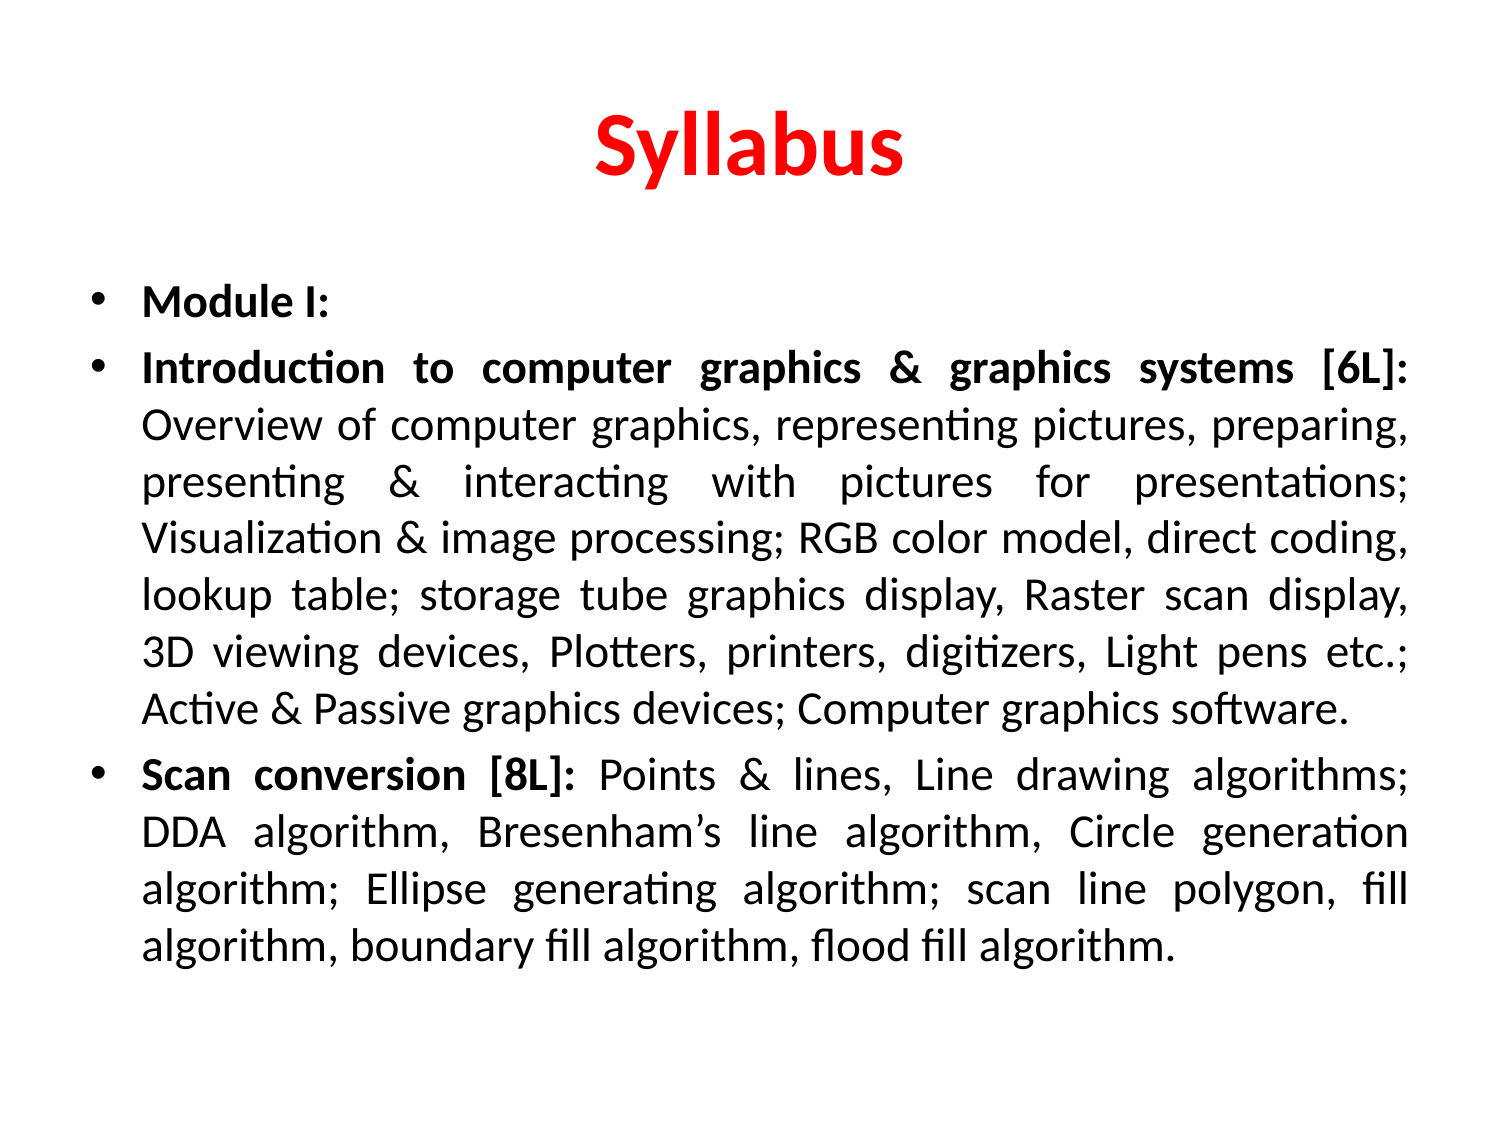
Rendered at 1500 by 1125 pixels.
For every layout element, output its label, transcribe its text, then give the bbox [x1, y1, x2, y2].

list Module I: Introduction to computer graphics & graphics systems [6L]: Overview of computer graphics, representing pictures, preparing, presenting & interacting with pictures for presentations; Visualization & image processing; RGB color model, direct coding, lookup table; storage tube graphics display, Raster scan display, 3D viewing devices, Plotters, printers, digitizers, Light pens etc.; Active & Passive graphics devices; Computer graphics software. Scan conversion [8L]: Points & lines, Line drawing algorithms; DDA algorithm, Bresenham’s line algorithm, Circle generation algorithm; Ellipse generating algorithm; scan line polygon, fill algorithm, boundary fill algorithm, flood fill algorithm. [75, 262, 1425, 1005]
title Syllabus [75, 45, 1425, 233]
